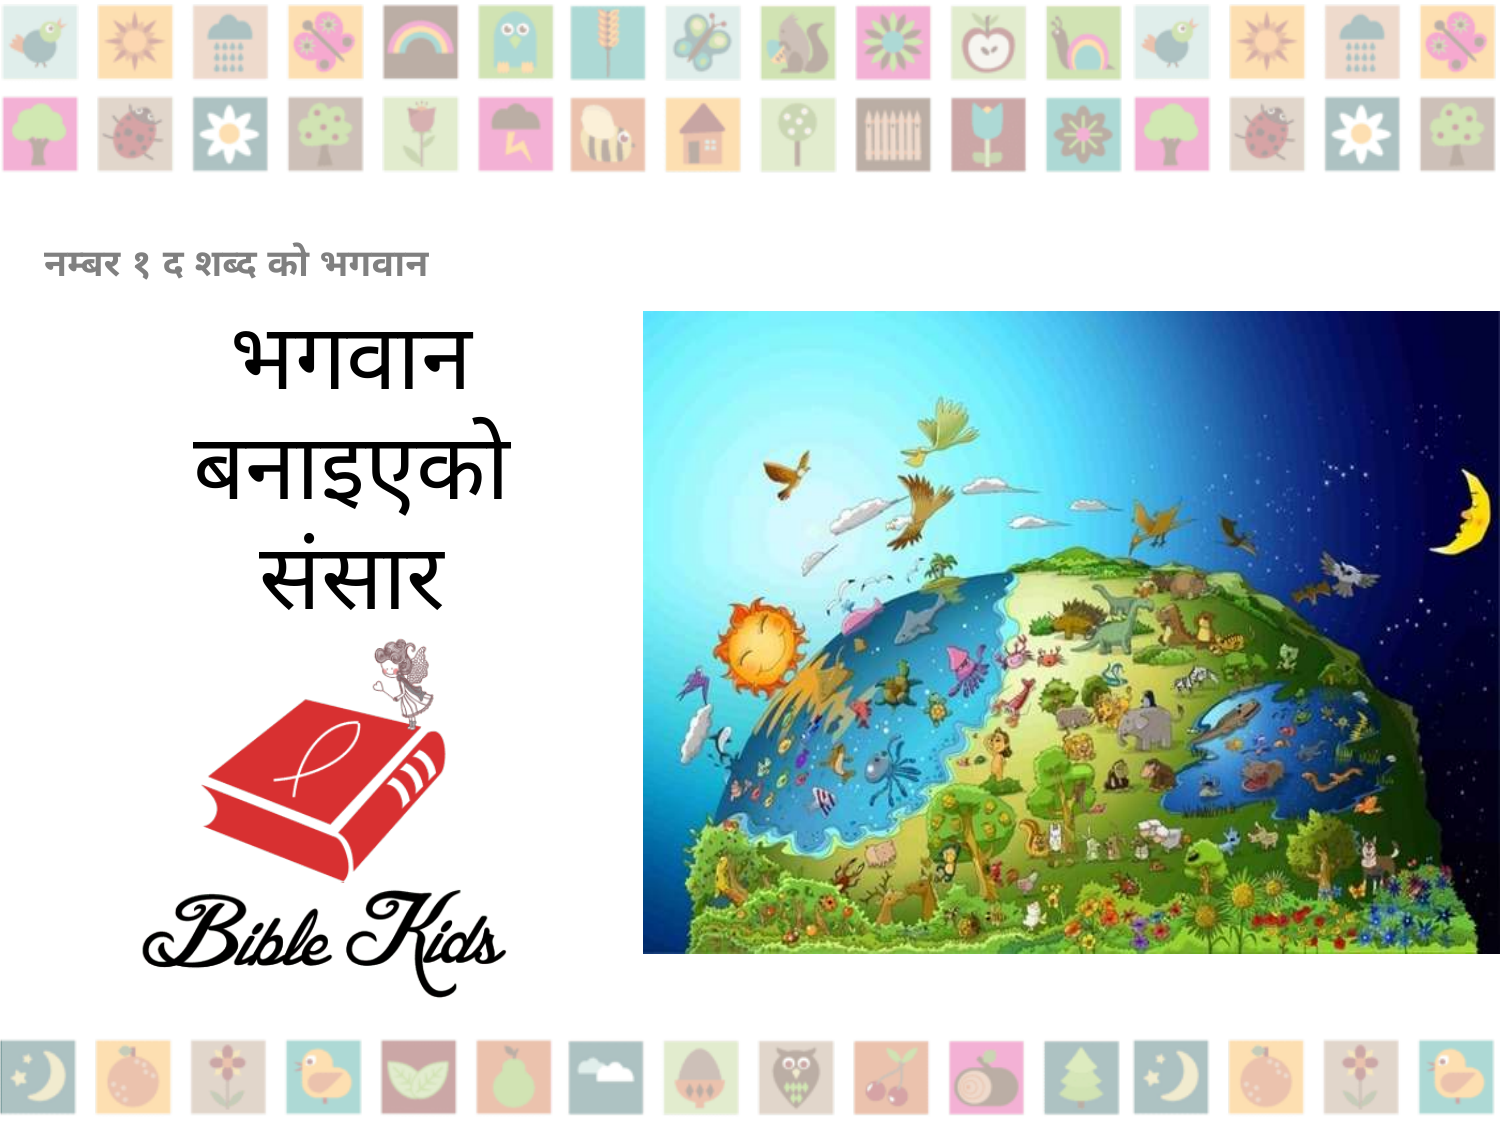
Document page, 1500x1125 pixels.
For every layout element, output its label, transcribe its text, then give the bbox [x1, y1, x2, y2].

text_box भगवान बनाइएको संसार [29, 290, 675, 636]
picture [117, 600, 544, 1027]
text_box नम्बर १ द शब्द को भगवान [29, 231, 479, 290]
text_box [0, 3, 1500, 181]
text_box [0, 1028, 1500, 1118]
picture [643, 311, 1500, 955]
